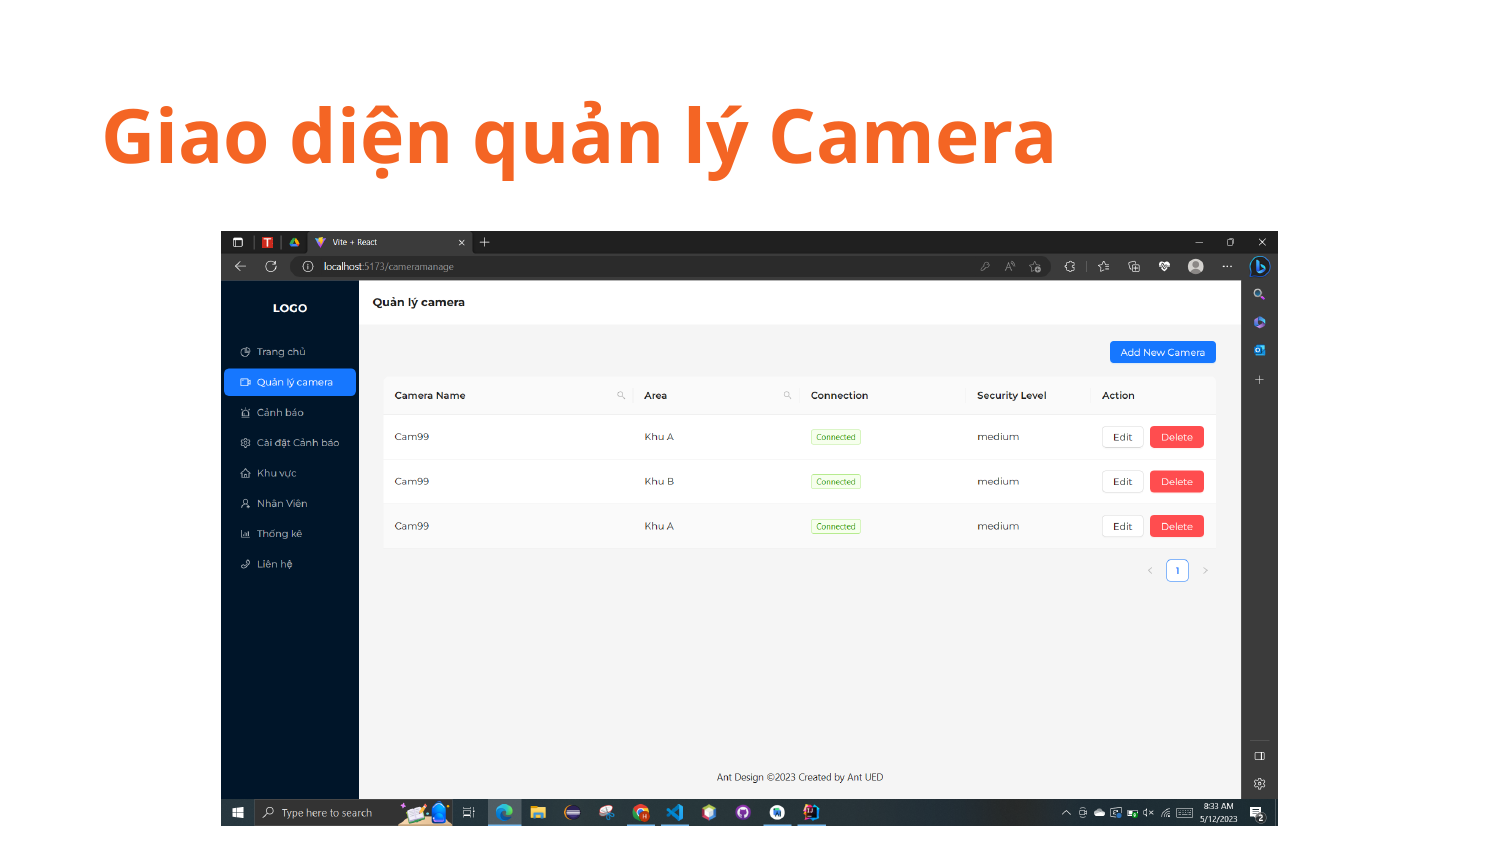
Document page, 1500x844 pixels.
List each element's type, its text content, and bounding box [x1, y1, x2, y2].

picture [221, 231, 1279, 826]
title Giao diện quản lý Camera [86, 73, 1344, 200]
